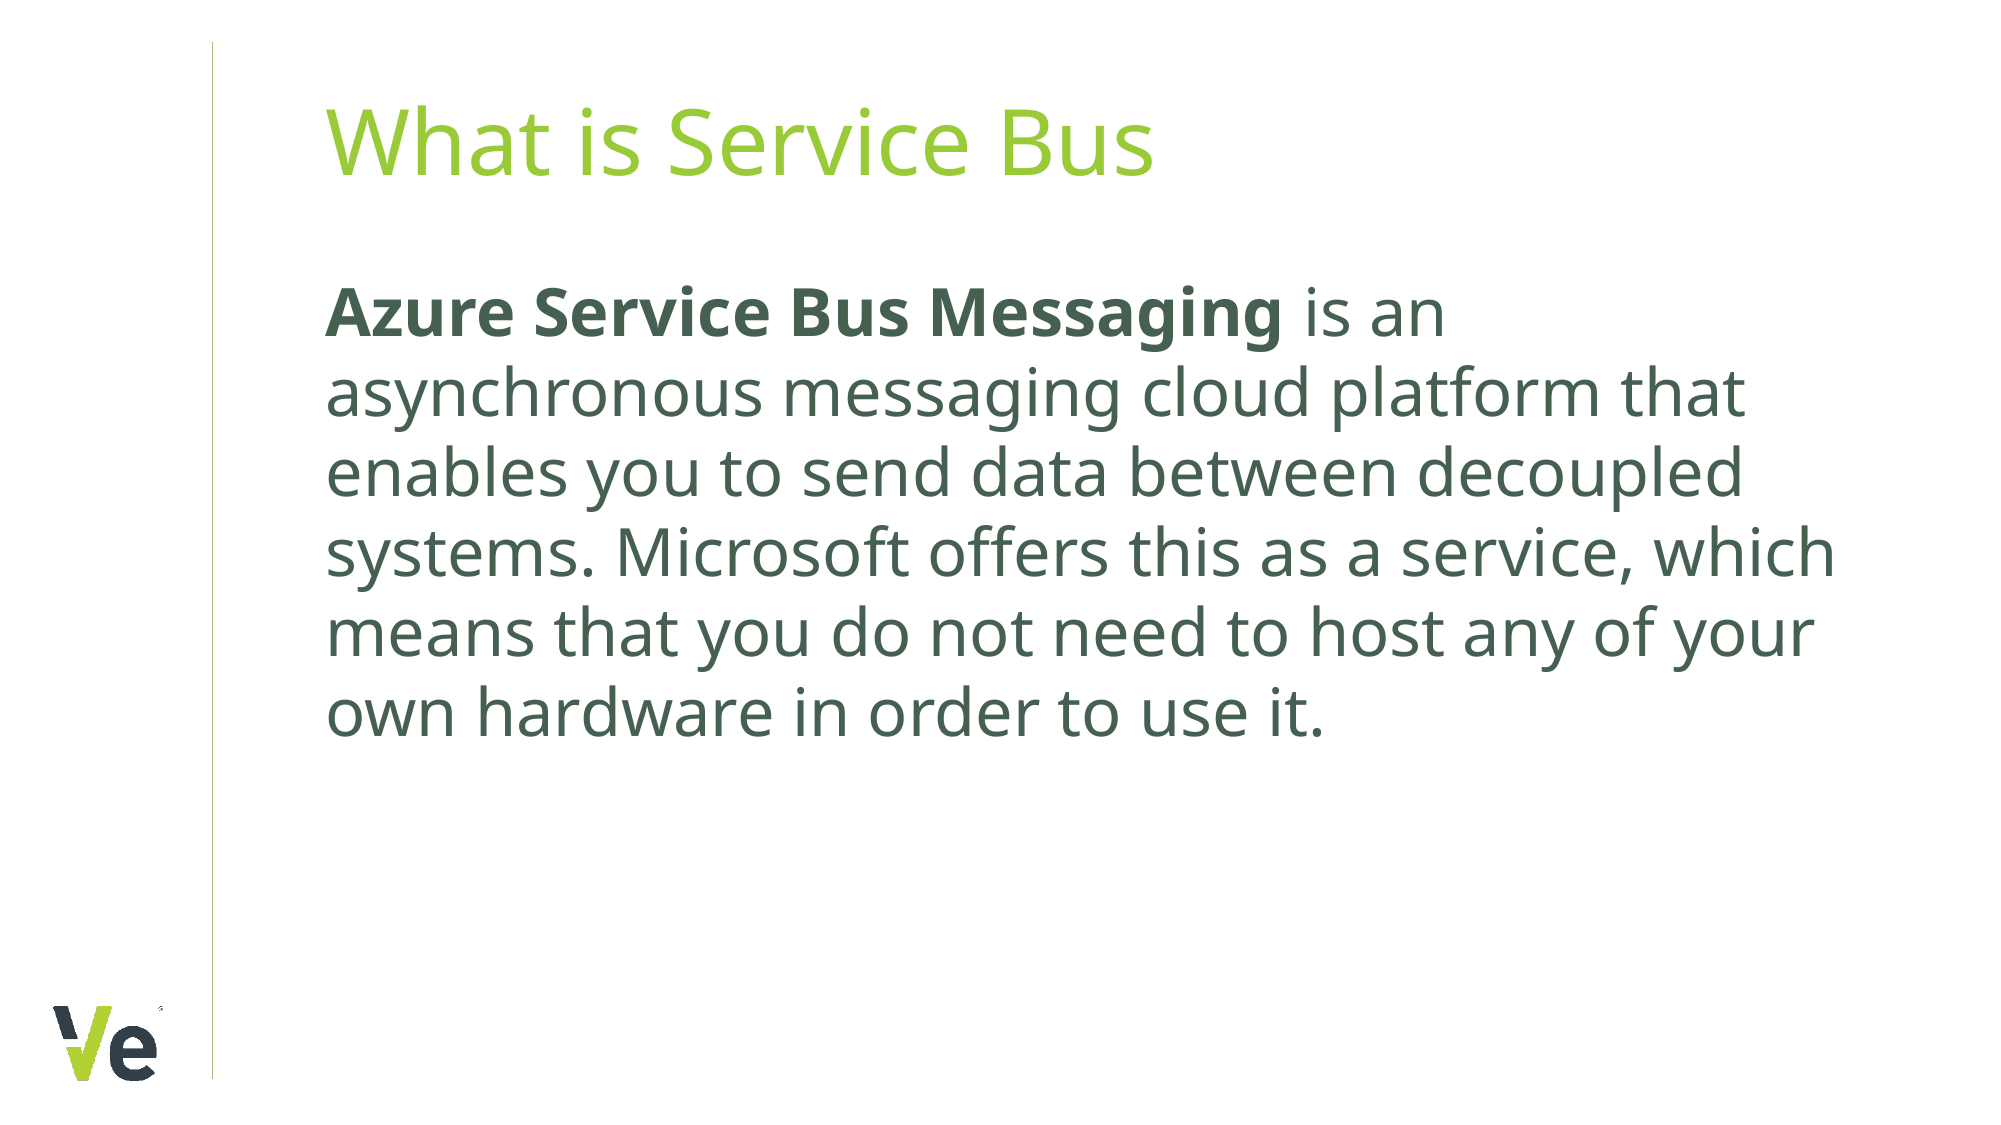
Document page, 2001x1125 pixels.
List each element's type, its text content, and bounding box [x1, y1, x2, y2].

list Azure Service Bus Messaging is an asynchronous messaging cloud platform that enables you to send data between decoupled systems. Microsoft offers this as a service, which means that you do not need to host any of your own hardware in order to use it. [310, 262, 1900, 1080]
picture [53, 1006, 163, 1081]
title What is Service Bus [310, 45, 1900, 233]
